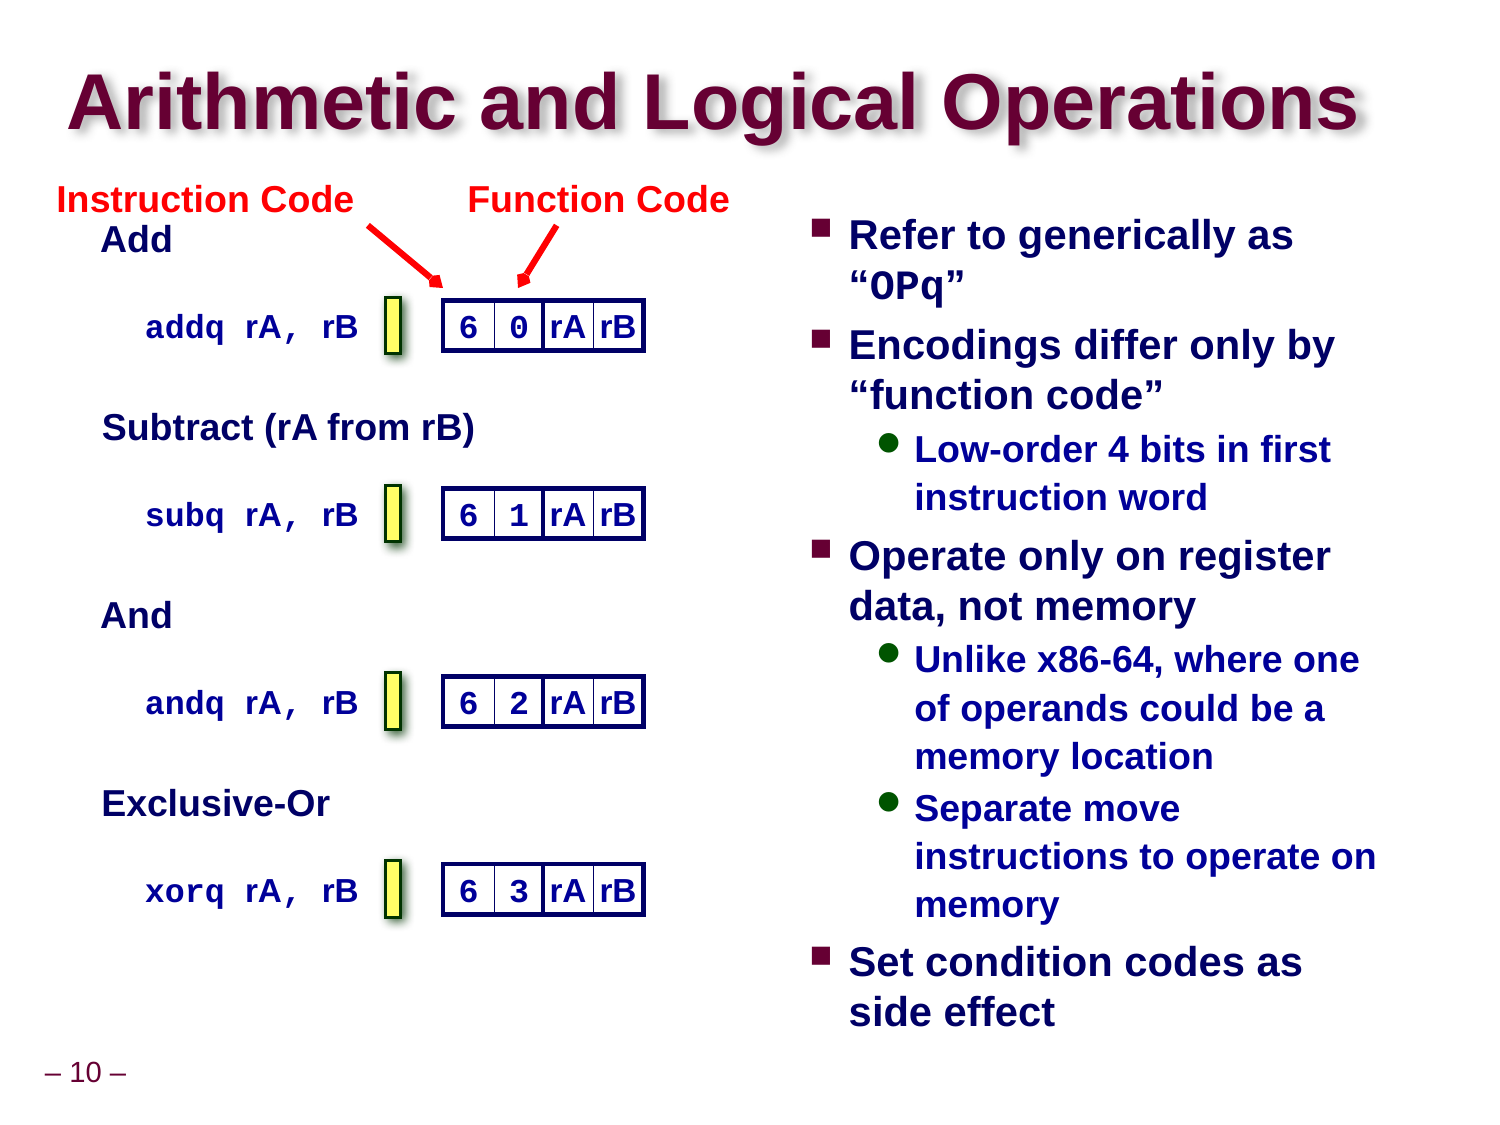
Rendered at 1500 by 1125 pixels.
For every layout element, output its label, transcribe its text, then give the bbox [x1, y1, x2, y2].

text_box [129, 488, 644, 539]
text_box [129, 300, 644, 351]
title Arithmetic and Logical Operations [66, 40, 1497, 169]
text_box And [92, 588, 181, 644]
list Refer to generically as “OPq” Encodings differ only by “function code” Low-order 4 bits in first instruction word Operate only on register data, not memory Unlike x86-64, where one of operands could be a memory location Separate move instructions to operate on memory Set condition codes as side effect [713, 199, 1411, 1058]
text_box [129, 863, 644, 915]
text_box Subtract (rA from rB) [94, 400, 484, 457]
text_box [458, 172, 739, 289]
text_box Exclusive-Or [93, 776, 338, 832]
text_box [46, 172, 444, 289]
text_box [129, 676, 644, 727]
